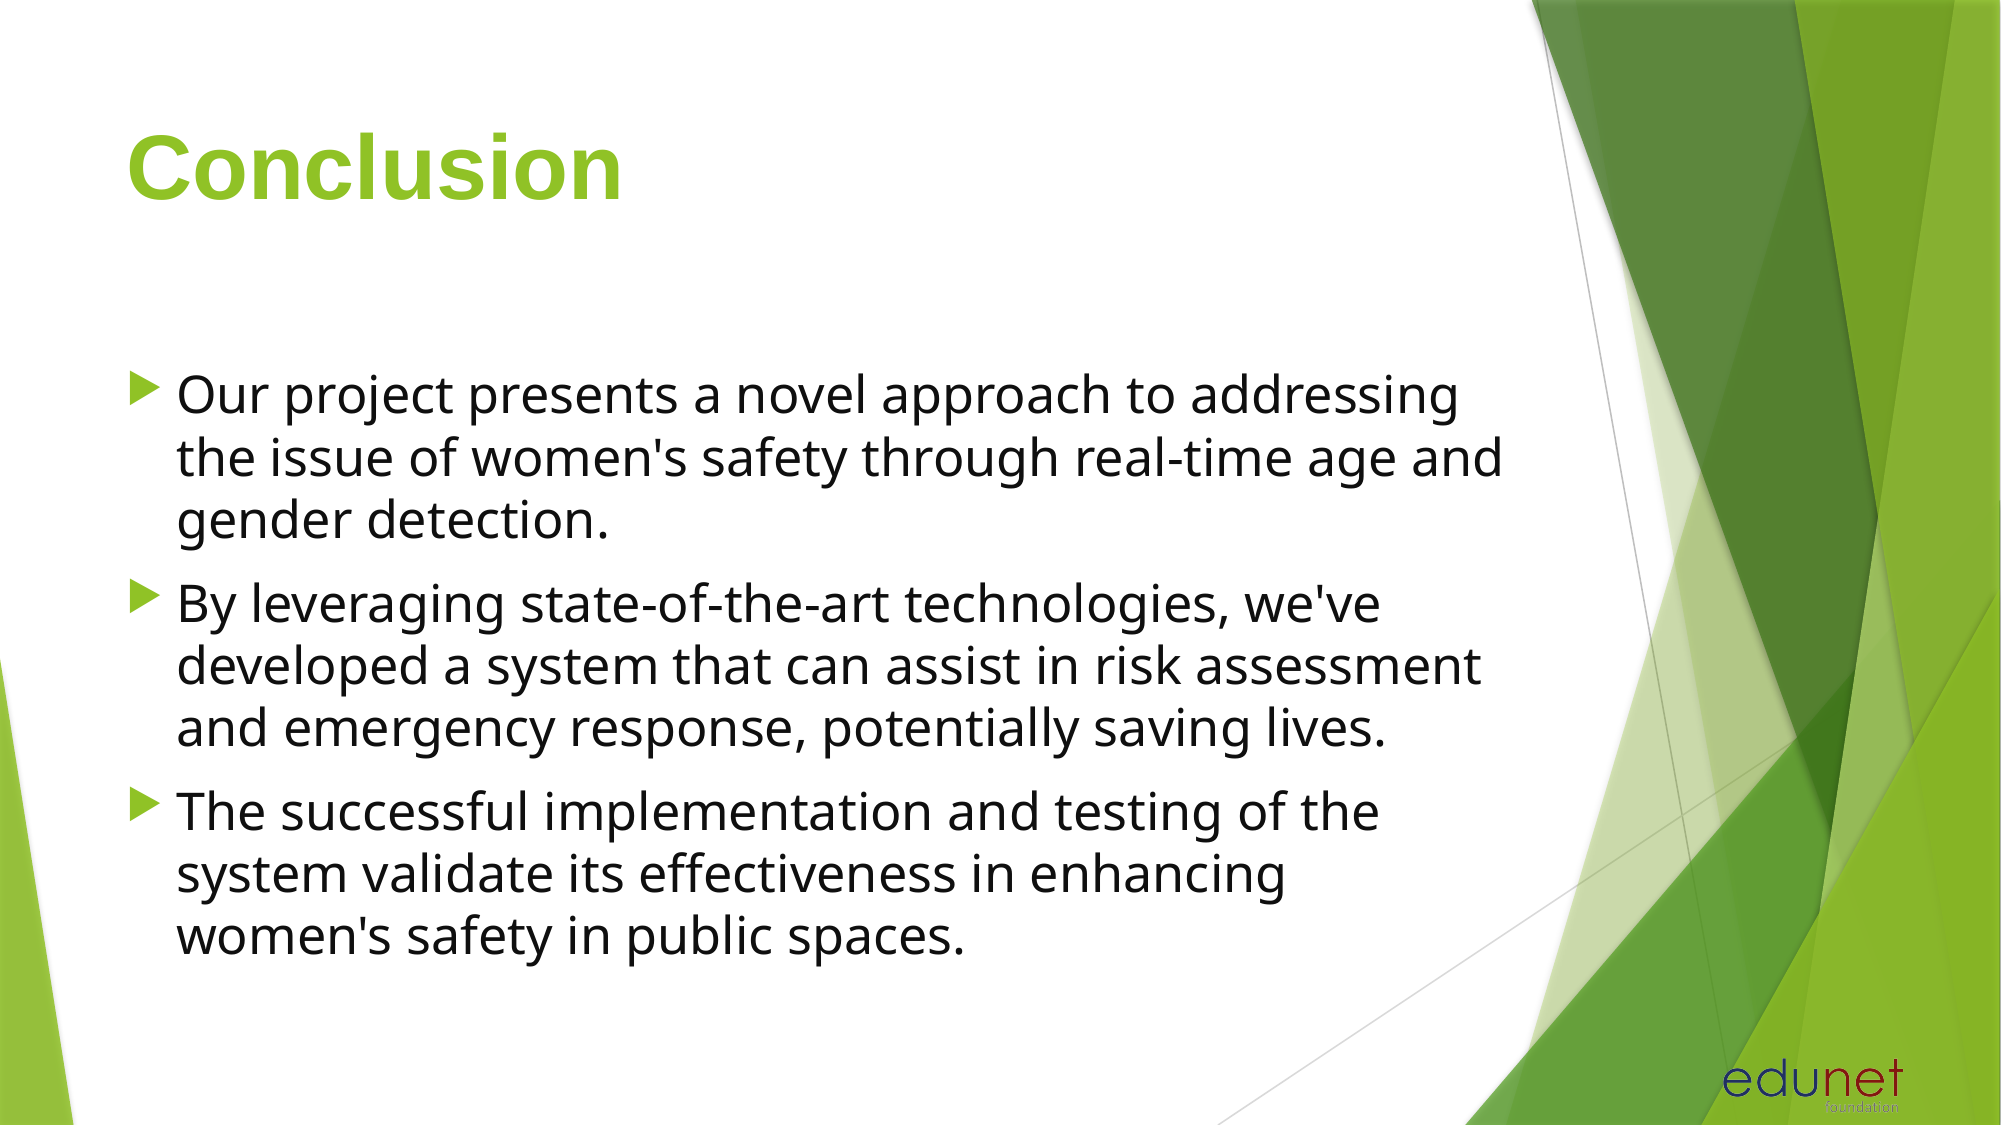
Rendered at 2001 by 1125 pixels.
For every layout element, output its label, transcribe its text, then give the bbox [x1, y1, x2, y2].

title Conclusion [111, 99, 1522, 317]
list Our project presents a novel approach to addressing the issue of women's safety through real-time age and gender detection. By leveraging state-of-the-art technologies, we've developed a system that can assist in risk assessment and emergency response, potentially saving lives. The successful implementation and testing of the system validate its effectiveness in enhancing women's safety in public spaces. [111, 354, 1522, 992]
picture [1719, 1056, 1905, 1116]
